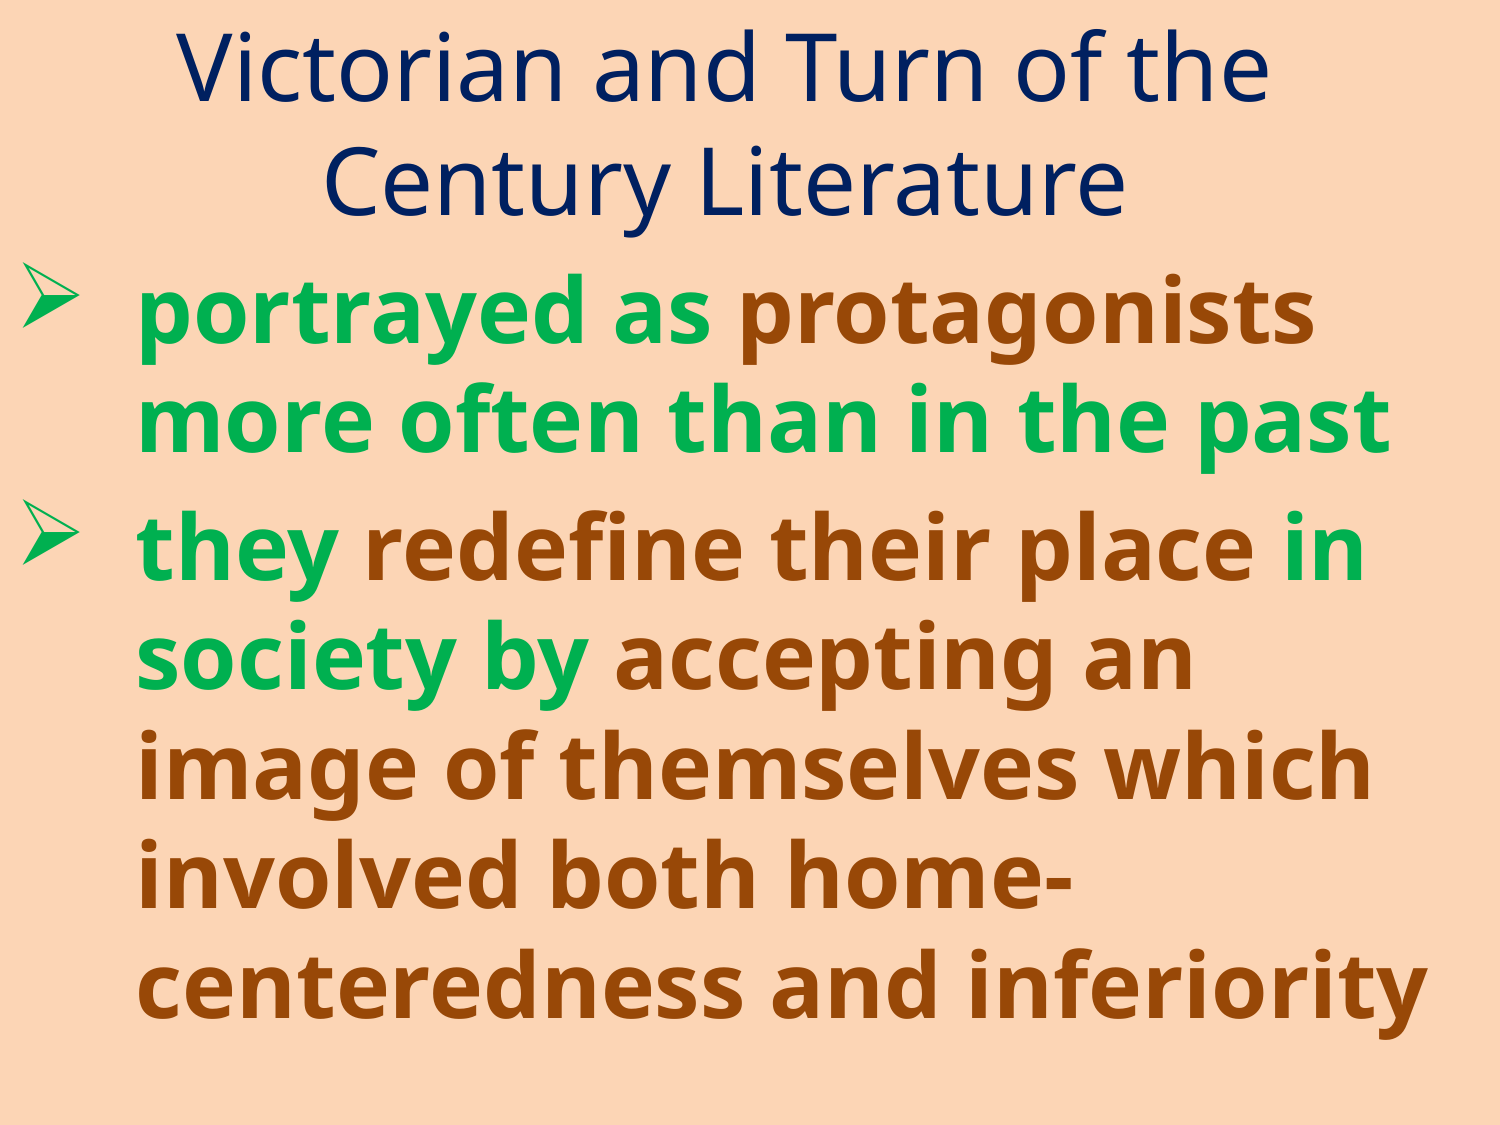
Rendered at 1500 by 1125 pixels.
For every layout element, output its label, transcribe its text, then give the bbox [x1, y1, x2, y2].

subtitle Victorian and Turn of the Century Literature portrayed as protagonists more often than in the past they redefine their place in society by accepting an image of themselves which involved both home-centeredness and inferiority [0, 0, 1450, 1125]
